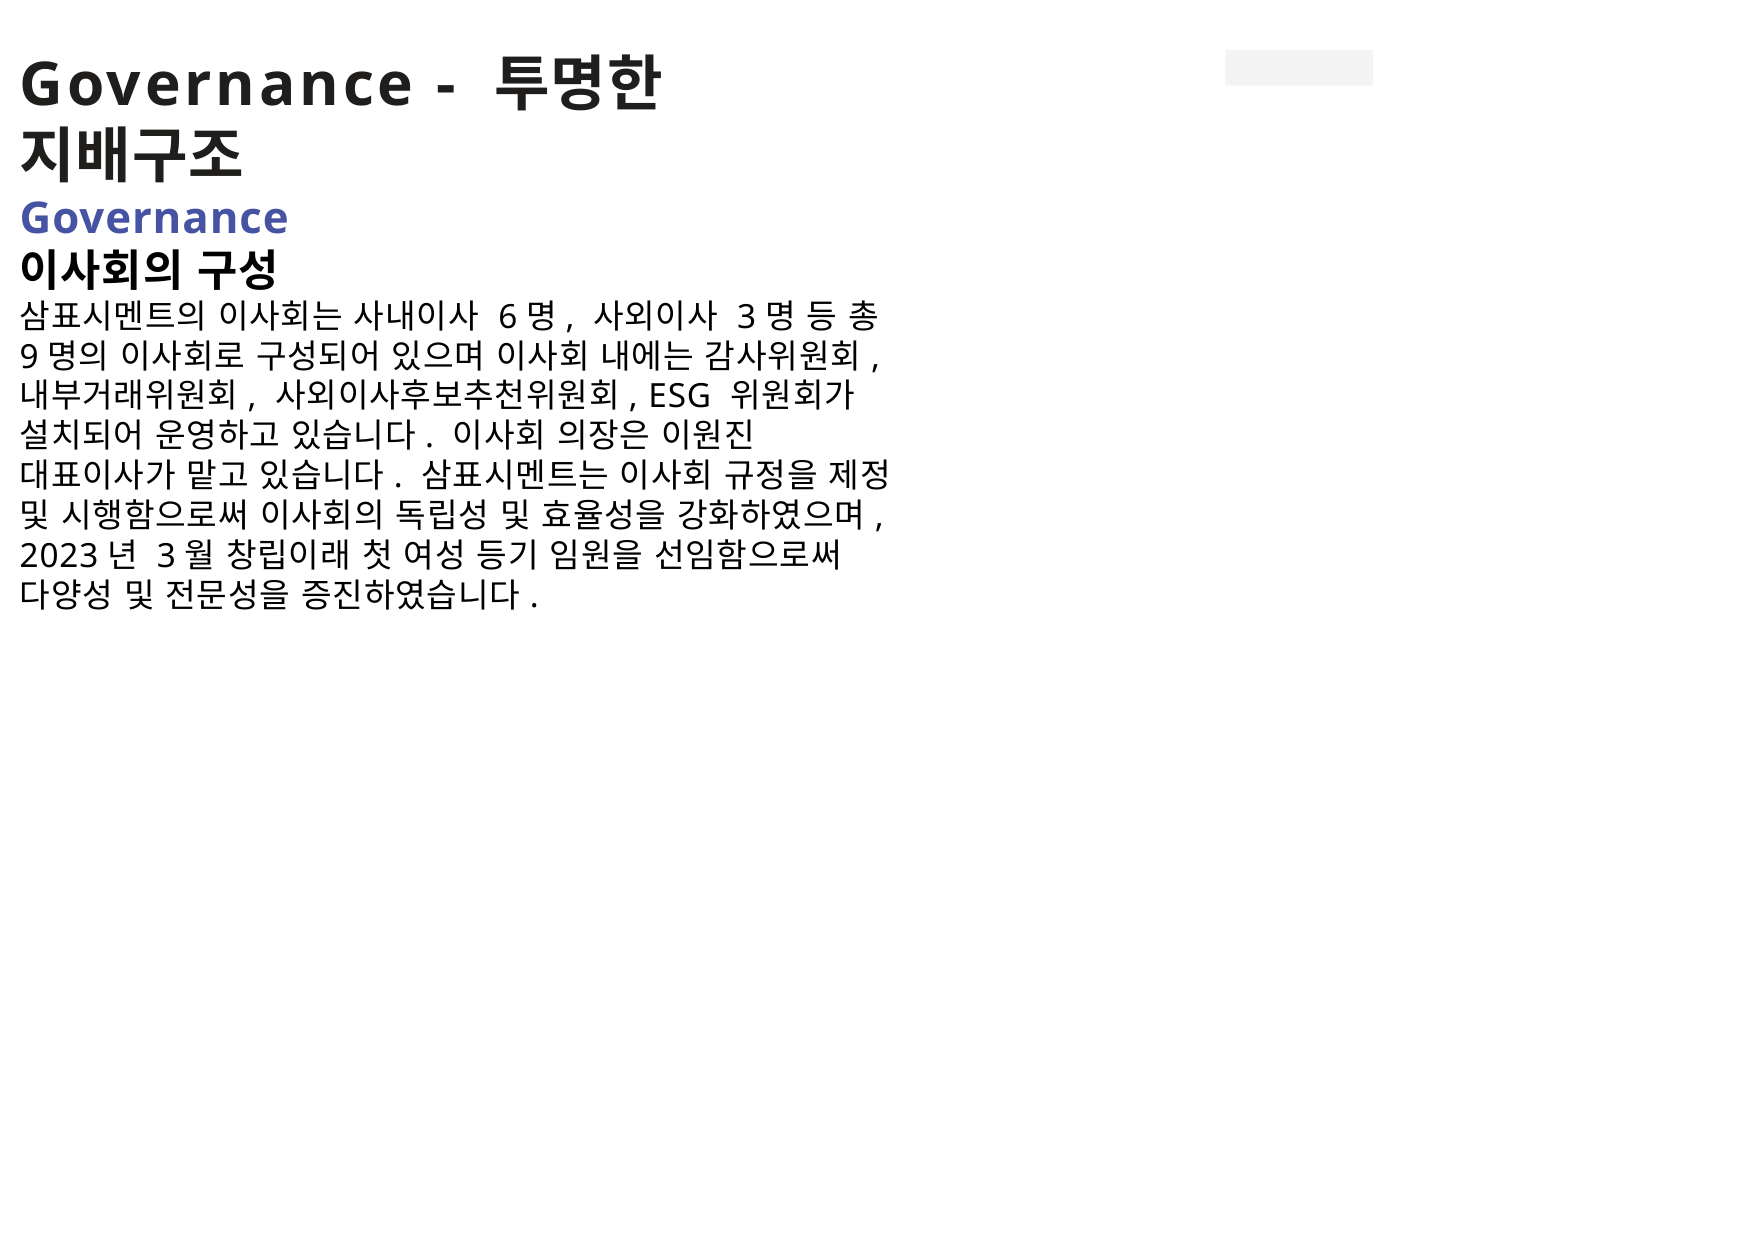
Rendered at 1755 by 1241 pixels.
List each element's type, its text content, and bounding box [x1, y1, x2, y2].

title Governance - 투명한 지배구조 Governance 이사회의 구성 삼표시멘트의 이사회는 사내이사 6명, 사외이사 3명 등 총 9명의 이사회로 구성되어 있으며 이사회 내에는 감사위원회, 내부거래위원회, 사외이사후보추천위원회, ESG 위원회가 설치되어 운영하고 있습니다. 이사회 의장은 이원진 대표이사가 맡고 있습니다. 삼표시멘트는 이사회 규정을 제정 및 시행함으로써 이사회의 독립성 및 효율성을 강화하였으며, 2023년 3월 창립이래 첫 여성 등기 임원을 선임함으로써 다양성 및 전문성을 증진하였습니다. [19, 44, 904, 582]
